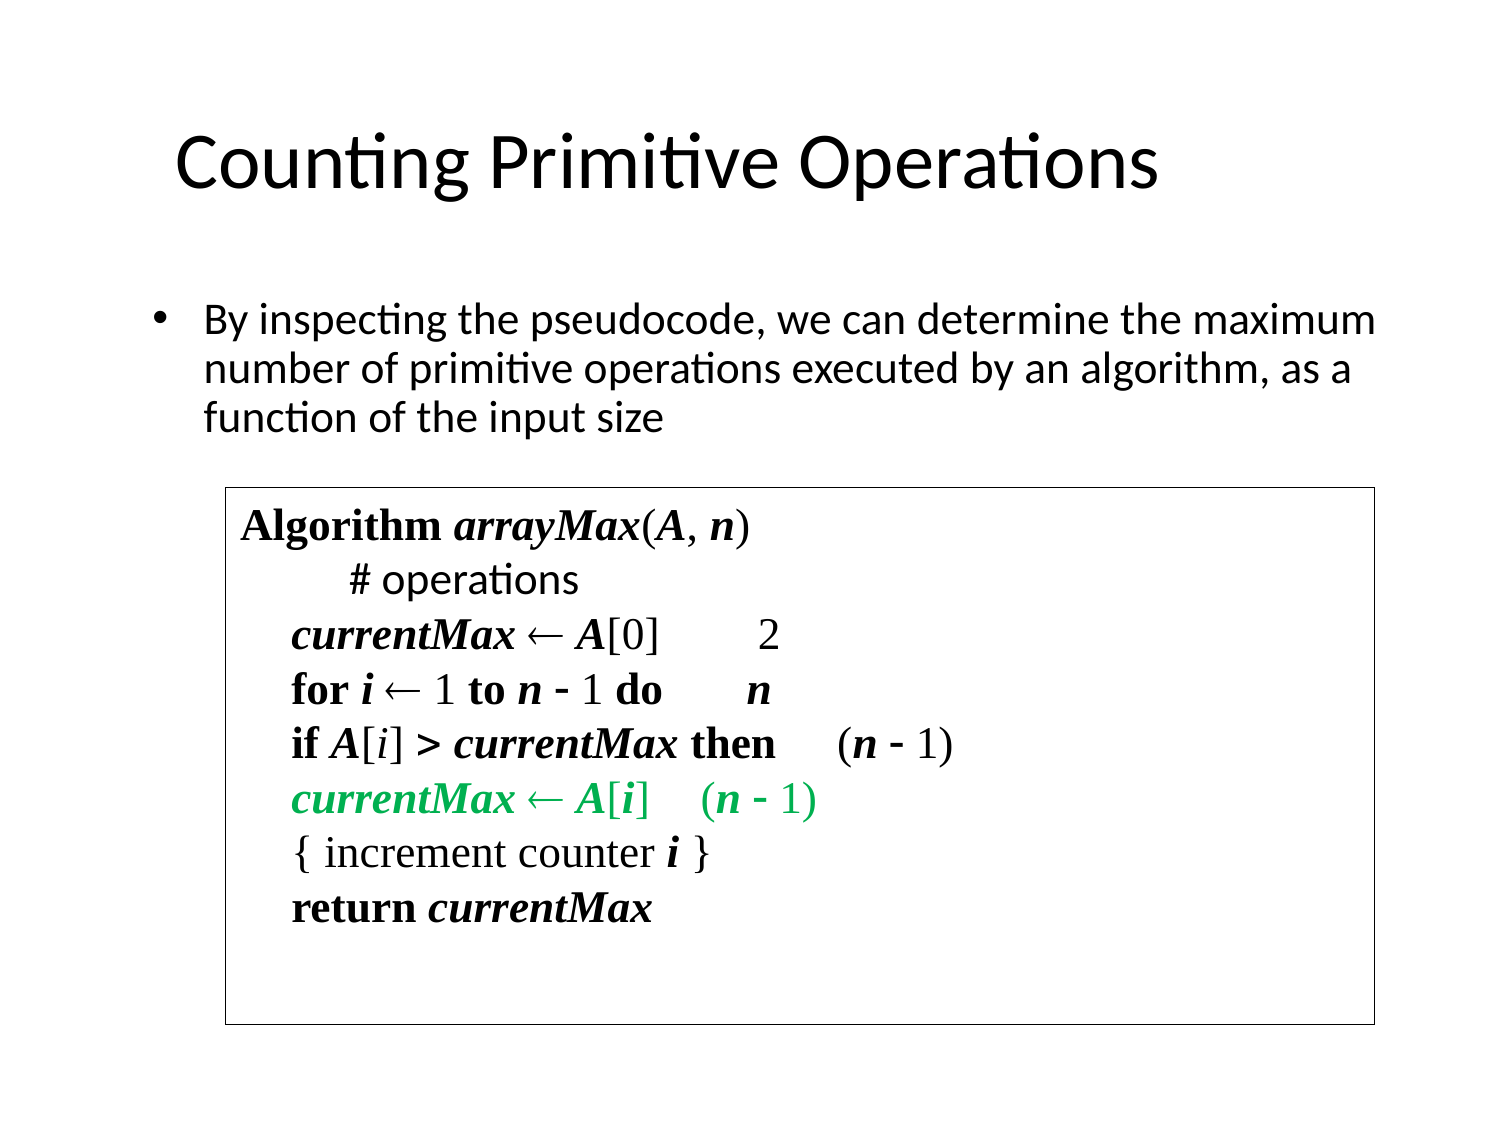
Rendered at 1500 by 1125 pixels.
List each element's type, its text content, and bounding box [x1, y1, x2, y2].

list Algorithm arrayMax(A, n) # operations currentMax  A[0] 2 for i  1 to n  1 do n if A[i]  currentMax then (n  1) currentMax  A[i] (n  1) { increment counter i } return currentMax [225, 487, 1375, 1025]
list By inspecting the pseudocode, we can determine the maximum number of primitive operations executed by an algorithm, as a function of the input size [137, 287, 1475, 450]
title Counting Primitive Operations [112, 62, 1225, 250]
